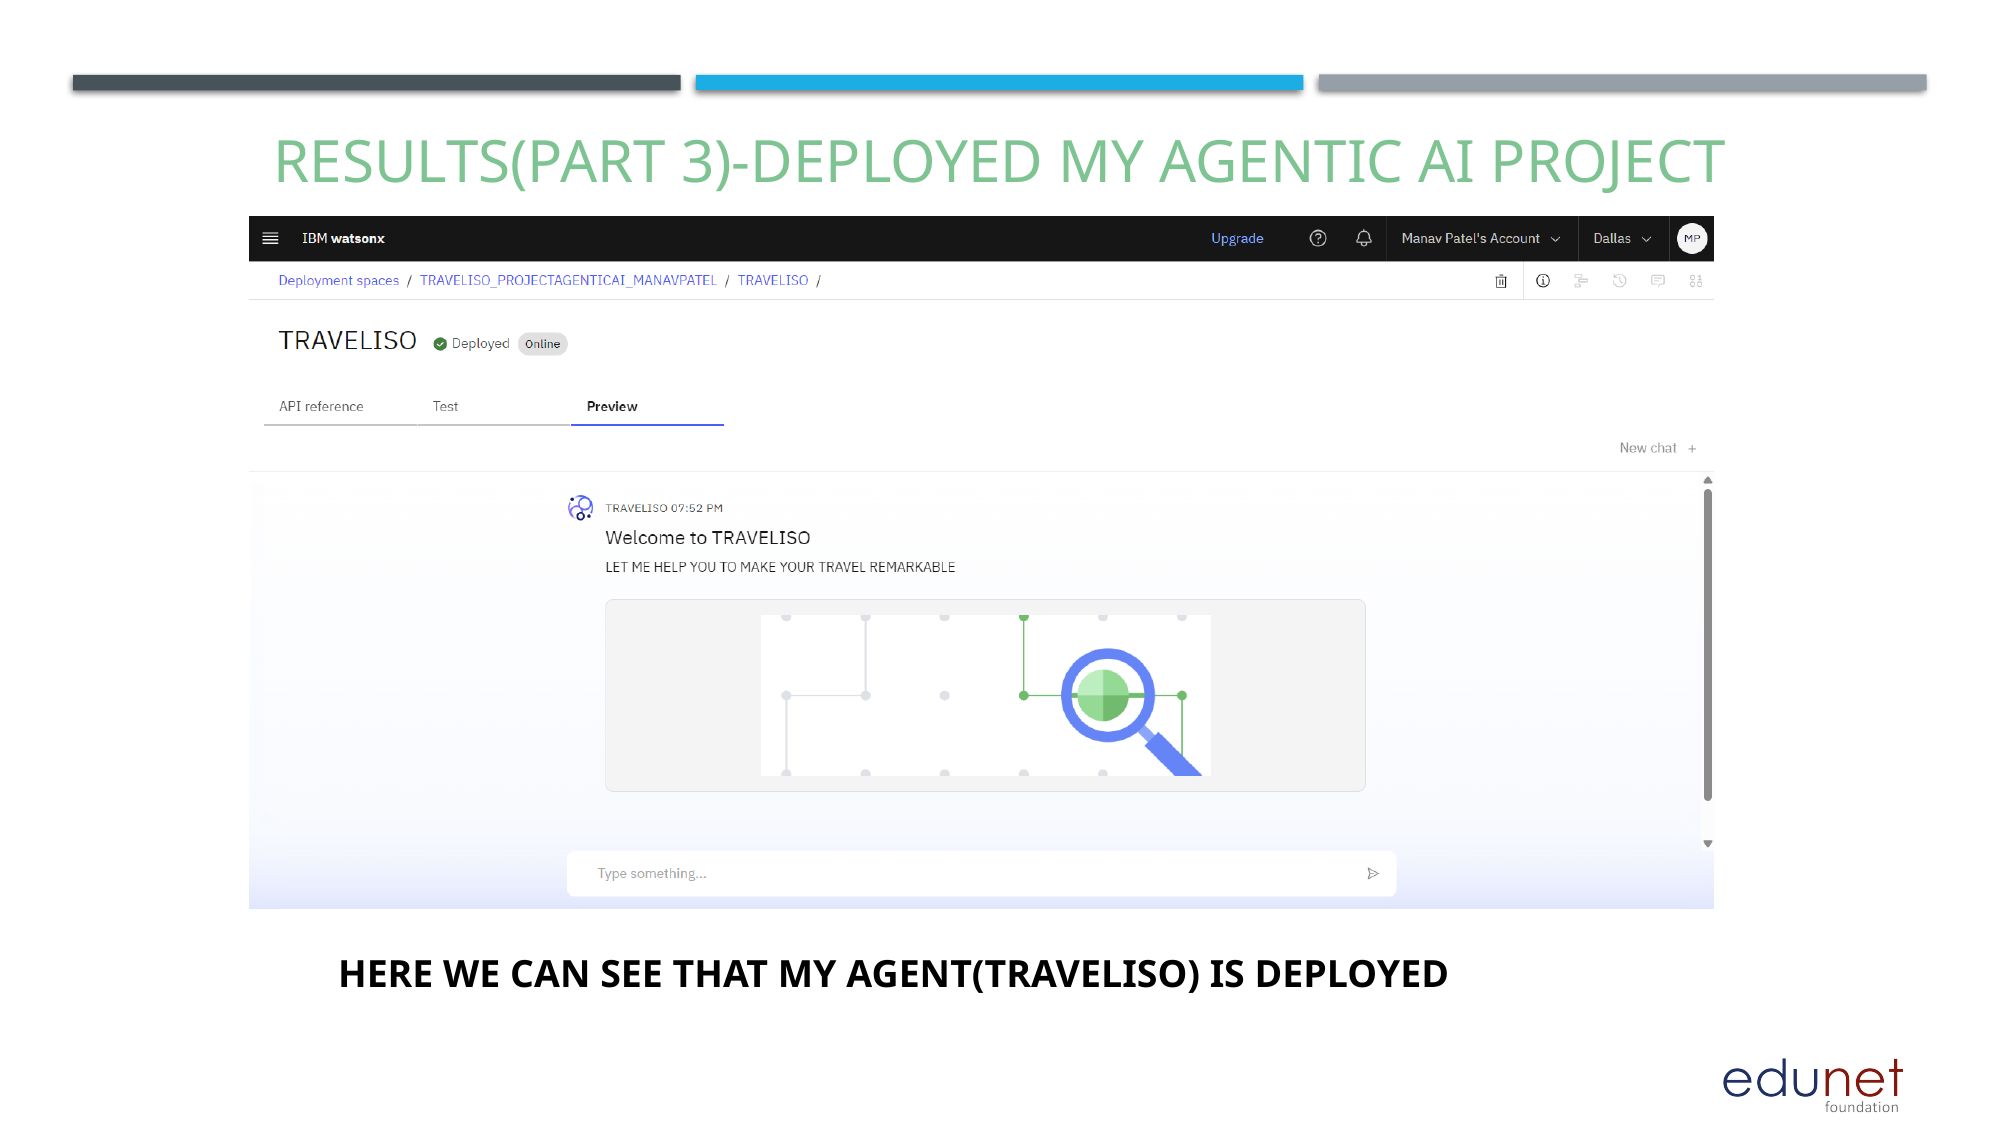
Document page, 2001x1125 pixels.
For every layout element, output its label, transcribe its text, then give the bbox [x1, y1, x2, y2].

title Results(PART 3)-DEPLOYED MY AGENTIC AI PROJECT [95, 115, 1905, 203]
picture [249, 215, 1715, 910]
text_box HERE WE CAN SEE THAT MY AGENT(TRAVELISO) IS DEPLOYED [95, 943, 1693, 1003]
picture [1719, 1056, 1905, 1116]
